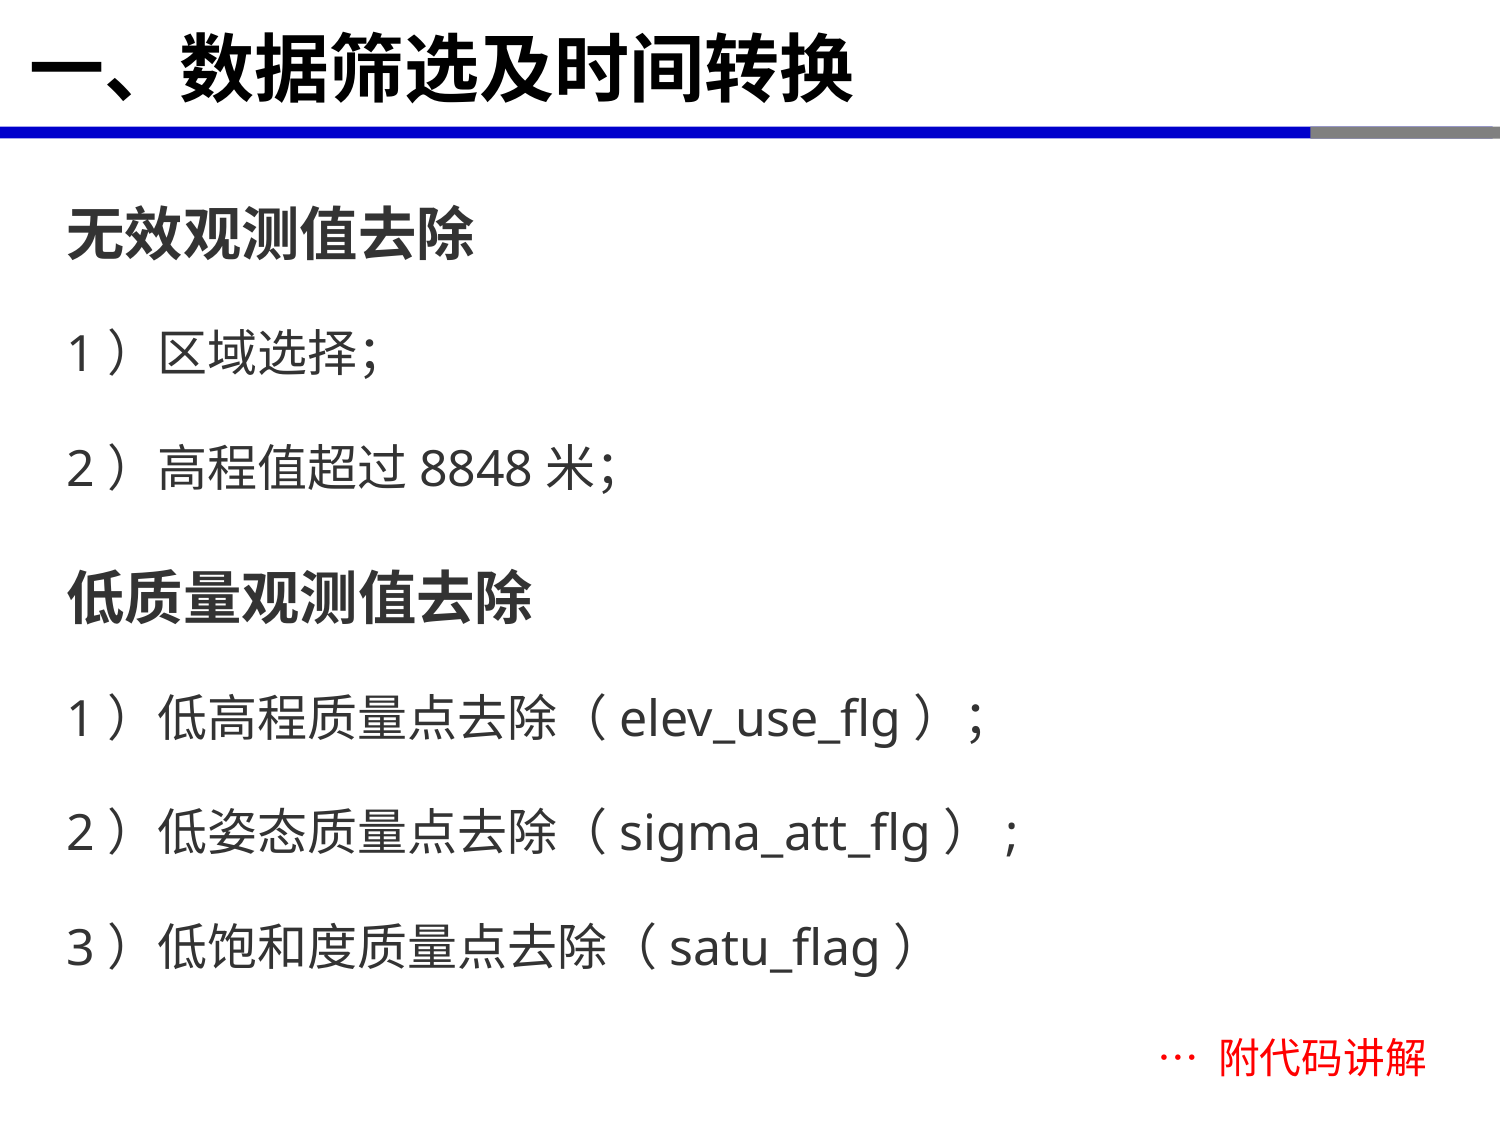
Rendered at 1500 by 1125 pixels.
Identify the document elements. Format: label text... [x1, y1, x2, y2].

title 一、数据筛选及时间转换 [0, 1, 1479, 132]
text_box … 附代码讲解 [1091, 1024, 1493, 1090]
text_box 无效观测值去除 1）区域选择； 2）高程值超过8848米； 低质量观测值去除 1）低高程质量点去除（elev_use_flg）； 2）低姿态质量点去除（sigma_att_flg）; 3）低饱和度质量点去除（satu_flag） [52, 154, 1452, 984]
